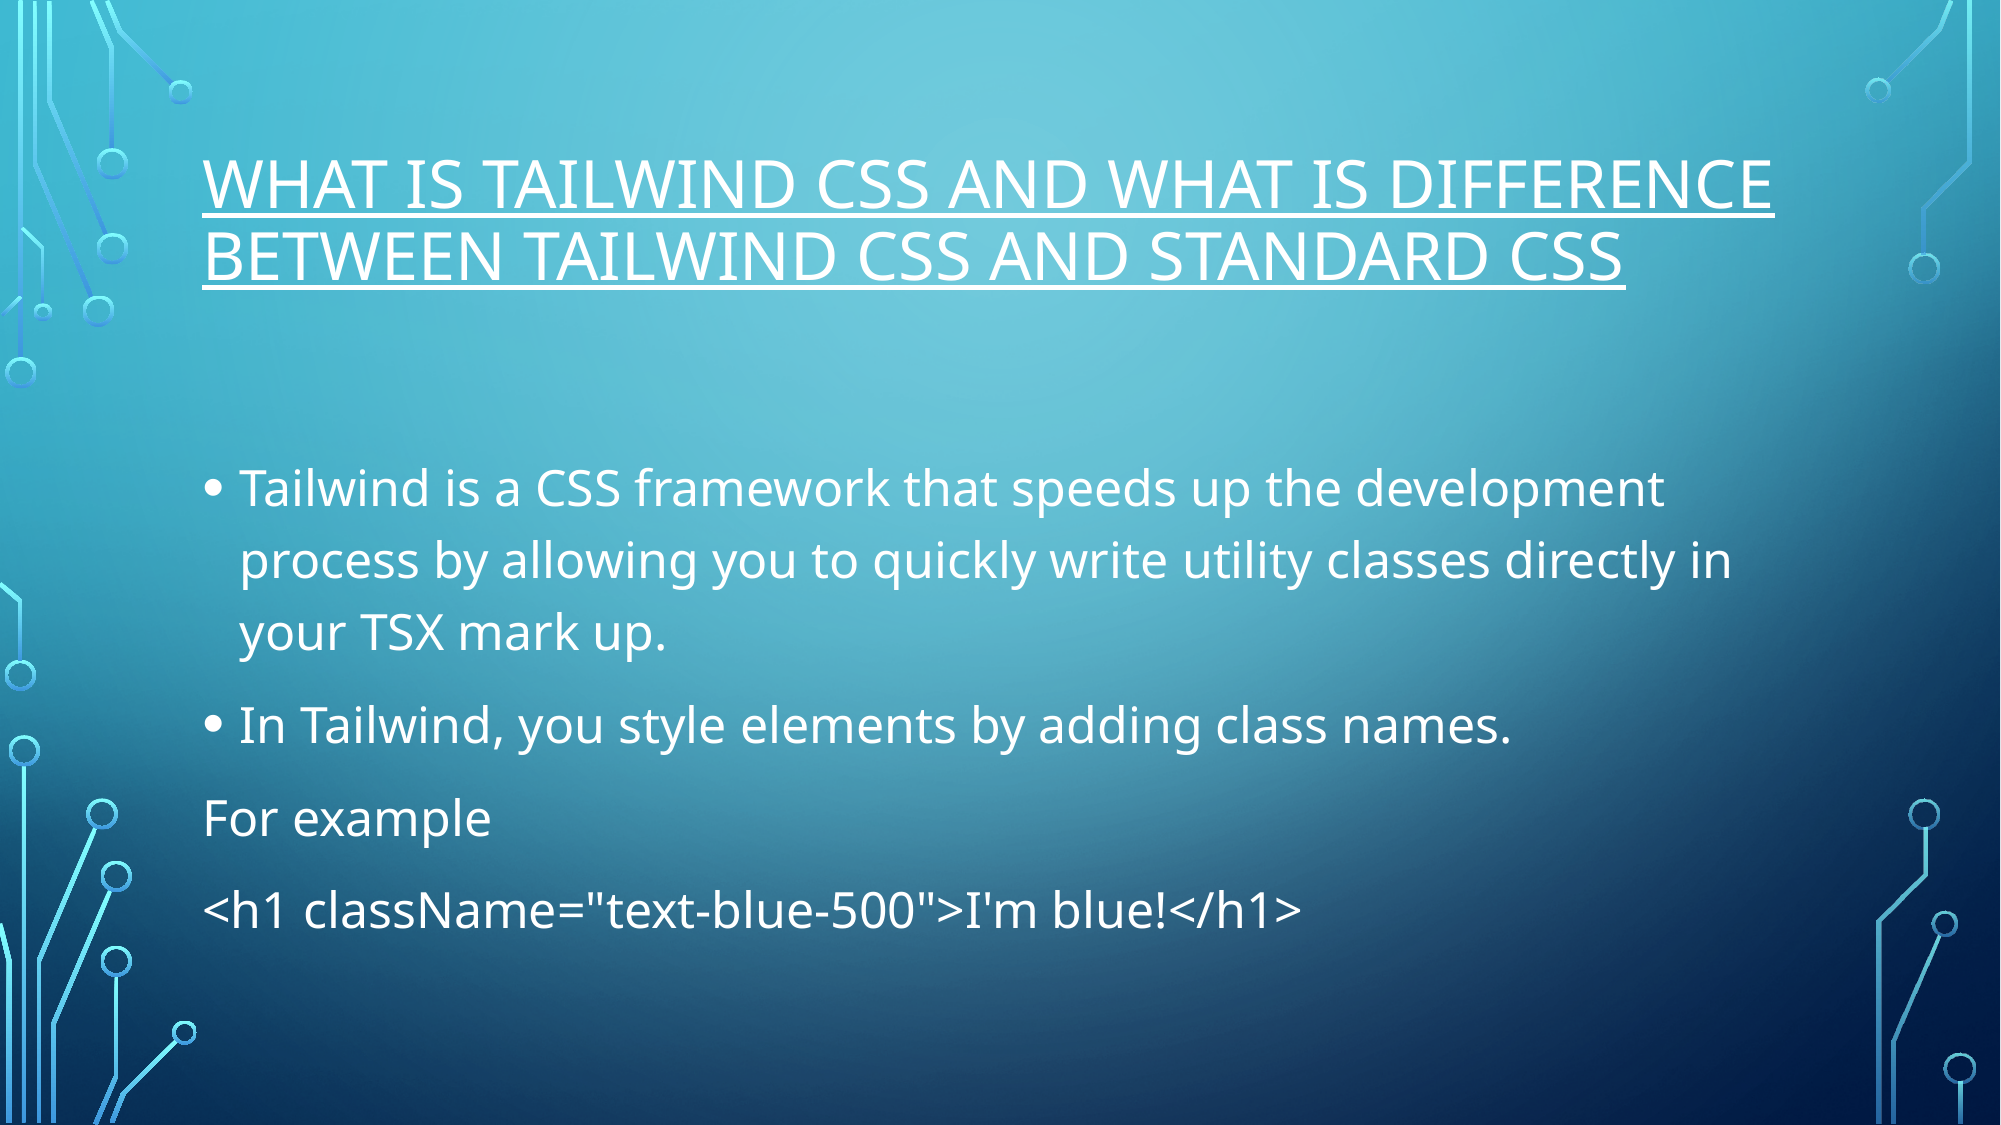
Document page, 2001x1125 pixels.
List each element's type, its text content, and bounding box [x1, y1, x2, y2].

title What Is tailwind css and what is difference between tailwind css and standard css [187, 101, 1813, 344]
list Tailwind is a CSS framework that speeds up the development process by allowing you to quickly write utility classes directly in your TSX mark up. In Tailwind, you style elements by adding class names. For example <h1 className="text-blue-500">I'm blue!</h1> [187, 437, 1813, 926]
